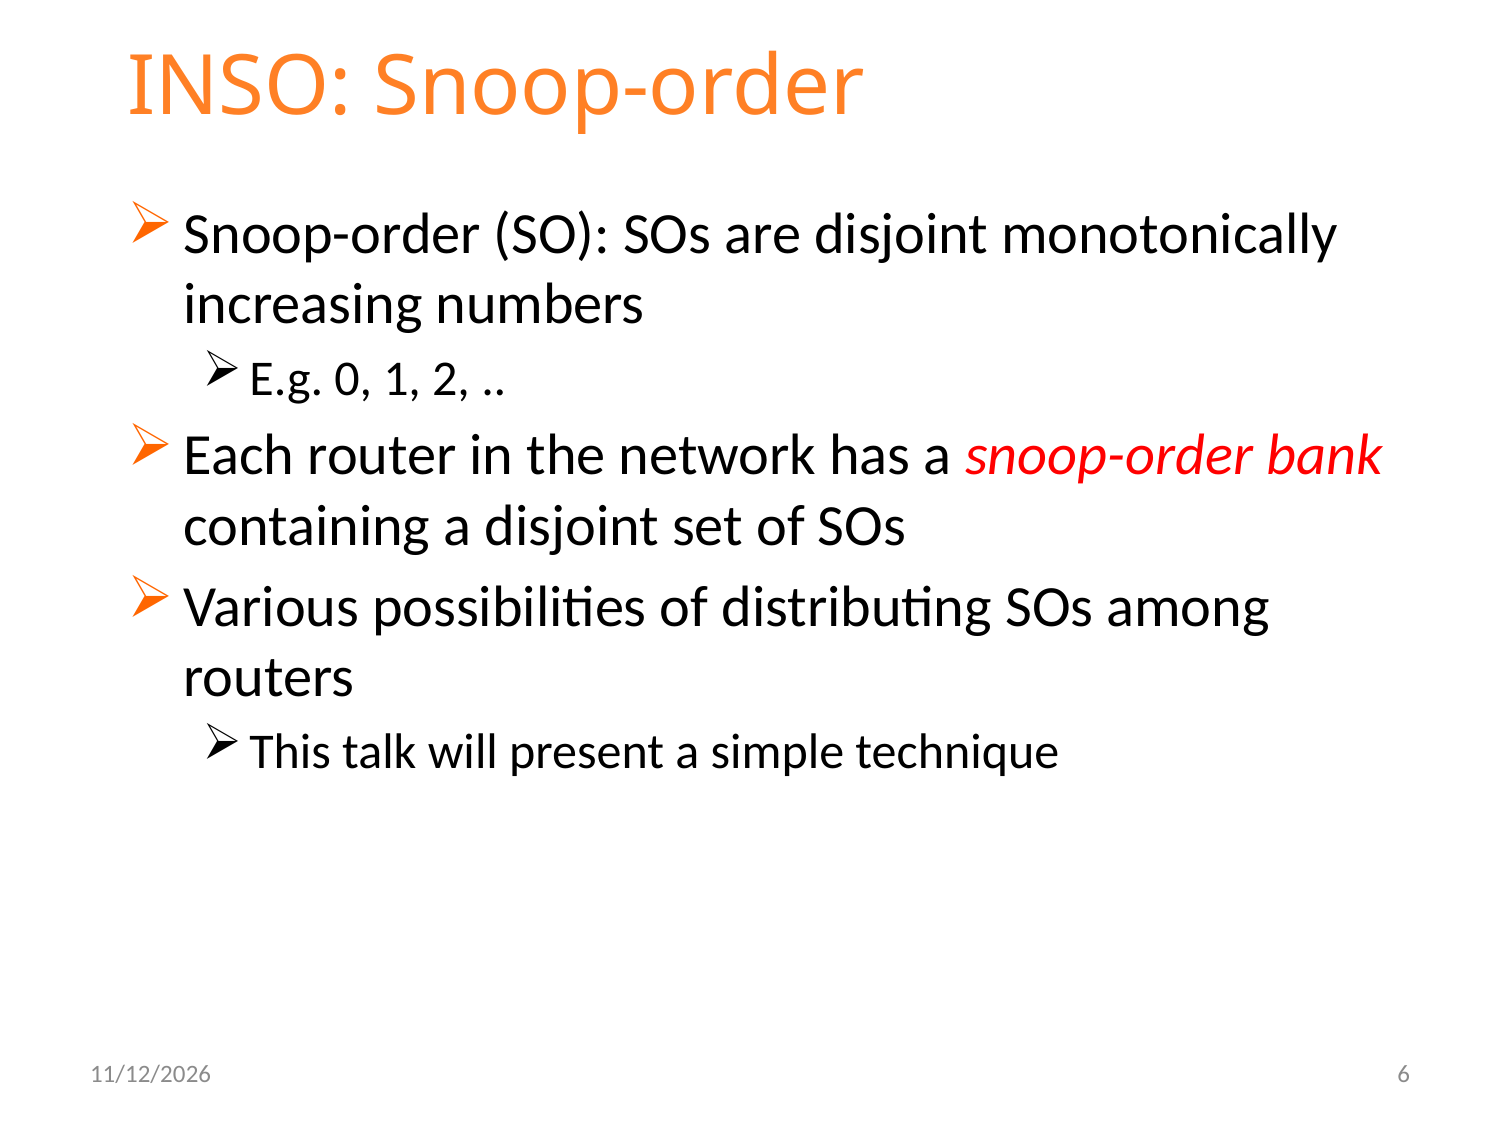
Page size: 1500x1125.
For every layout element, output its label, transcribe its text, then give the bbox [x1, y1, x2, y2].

list Snoop-order (SO): SOs are disjoint monotonically increasing numbers E.g. 0, 1, 2, .. Each router in the network has a snoop-order bank containing a disjoint set of SOs Various possibilities of distributing SOs among routers This talk will present a simple technique [112, 187, 1463, 976]
title INSO: Snoop-order [112, 0, 1463, 176]
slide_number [75, 1042, 425, 1103]
slide_number 6 [1074, 1042, 1425, 1103]
